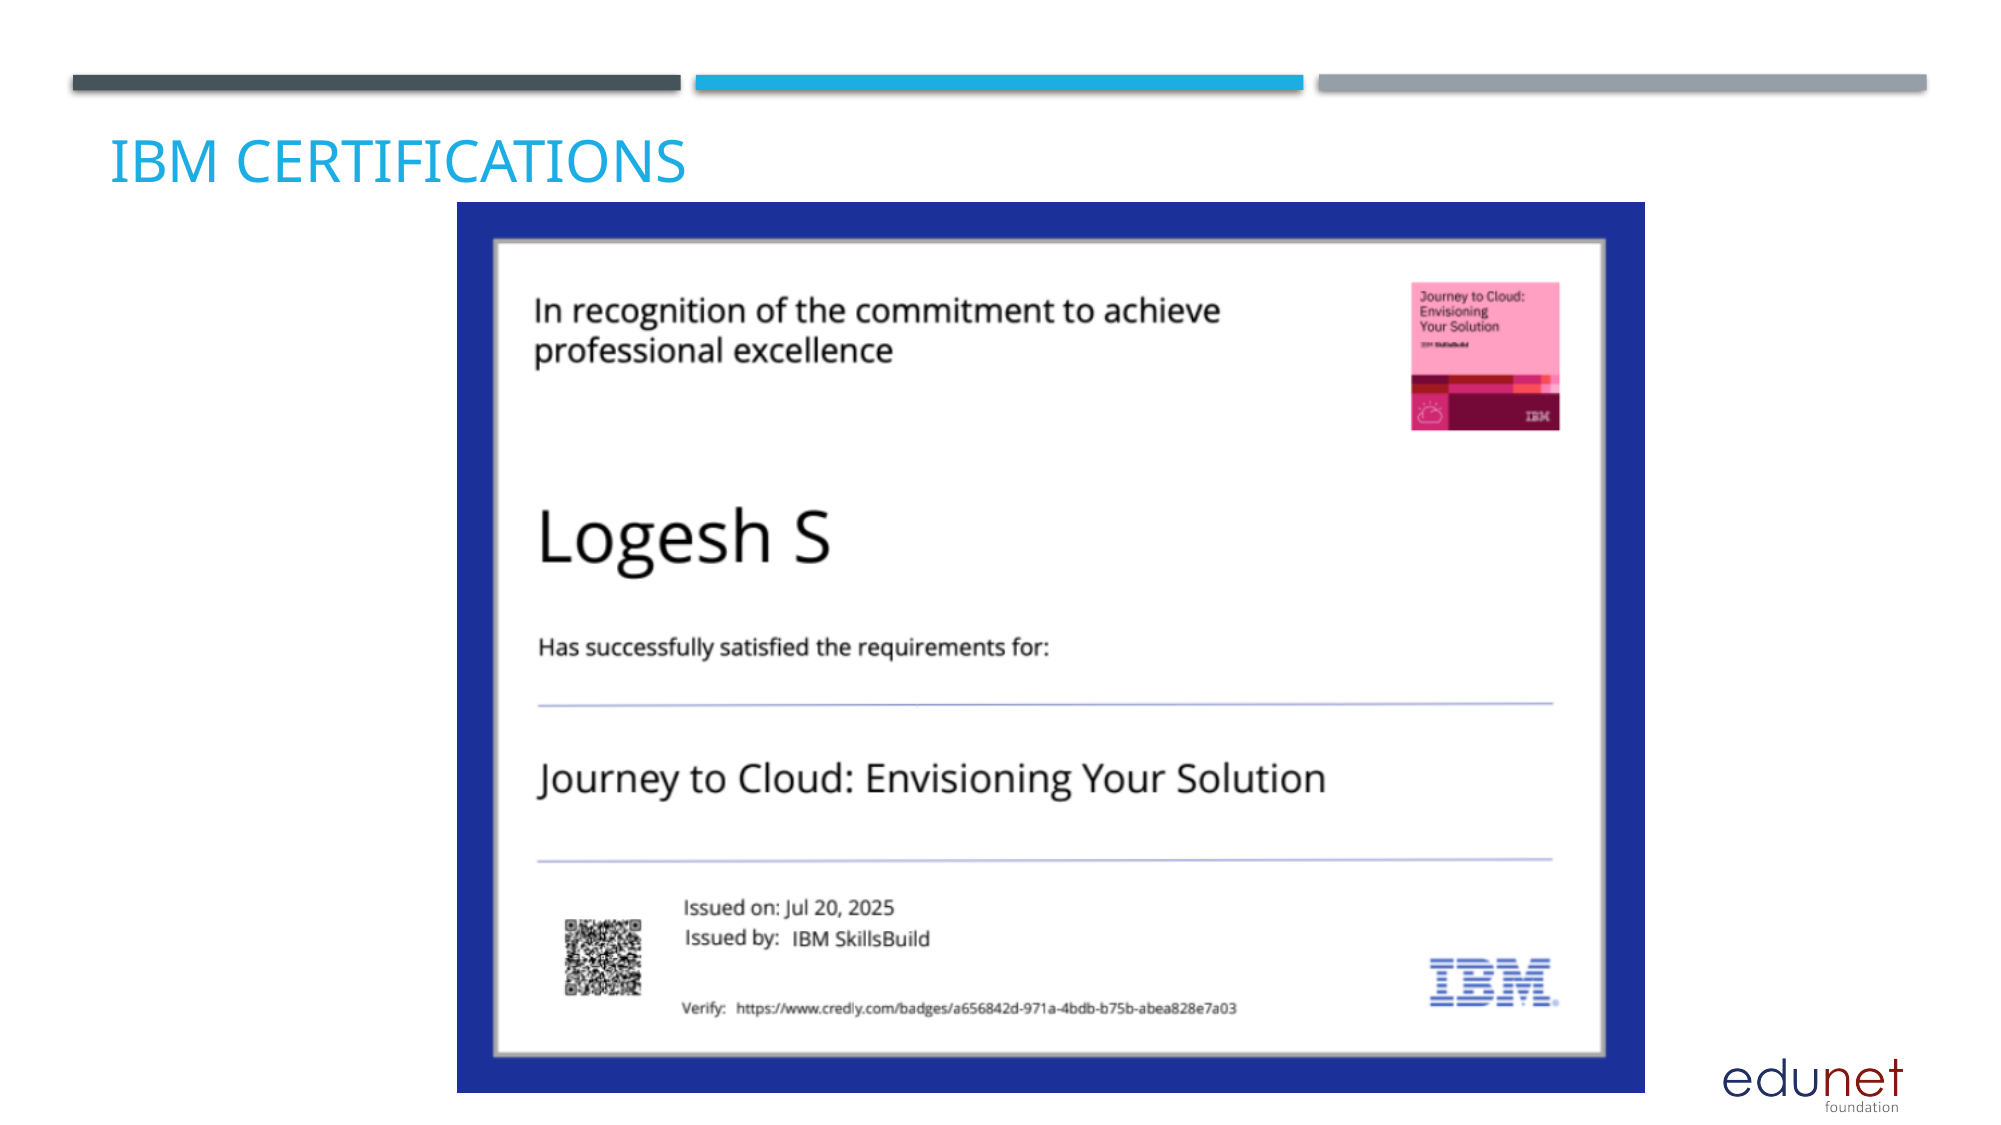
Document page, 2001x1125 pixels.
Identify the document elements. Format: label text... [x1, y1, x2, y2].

picture [457, 201, 1646, 1093]
title IBM Certifications [95, 115, 1905, 203]
picture [1719, 1056, 1905, 1116]
